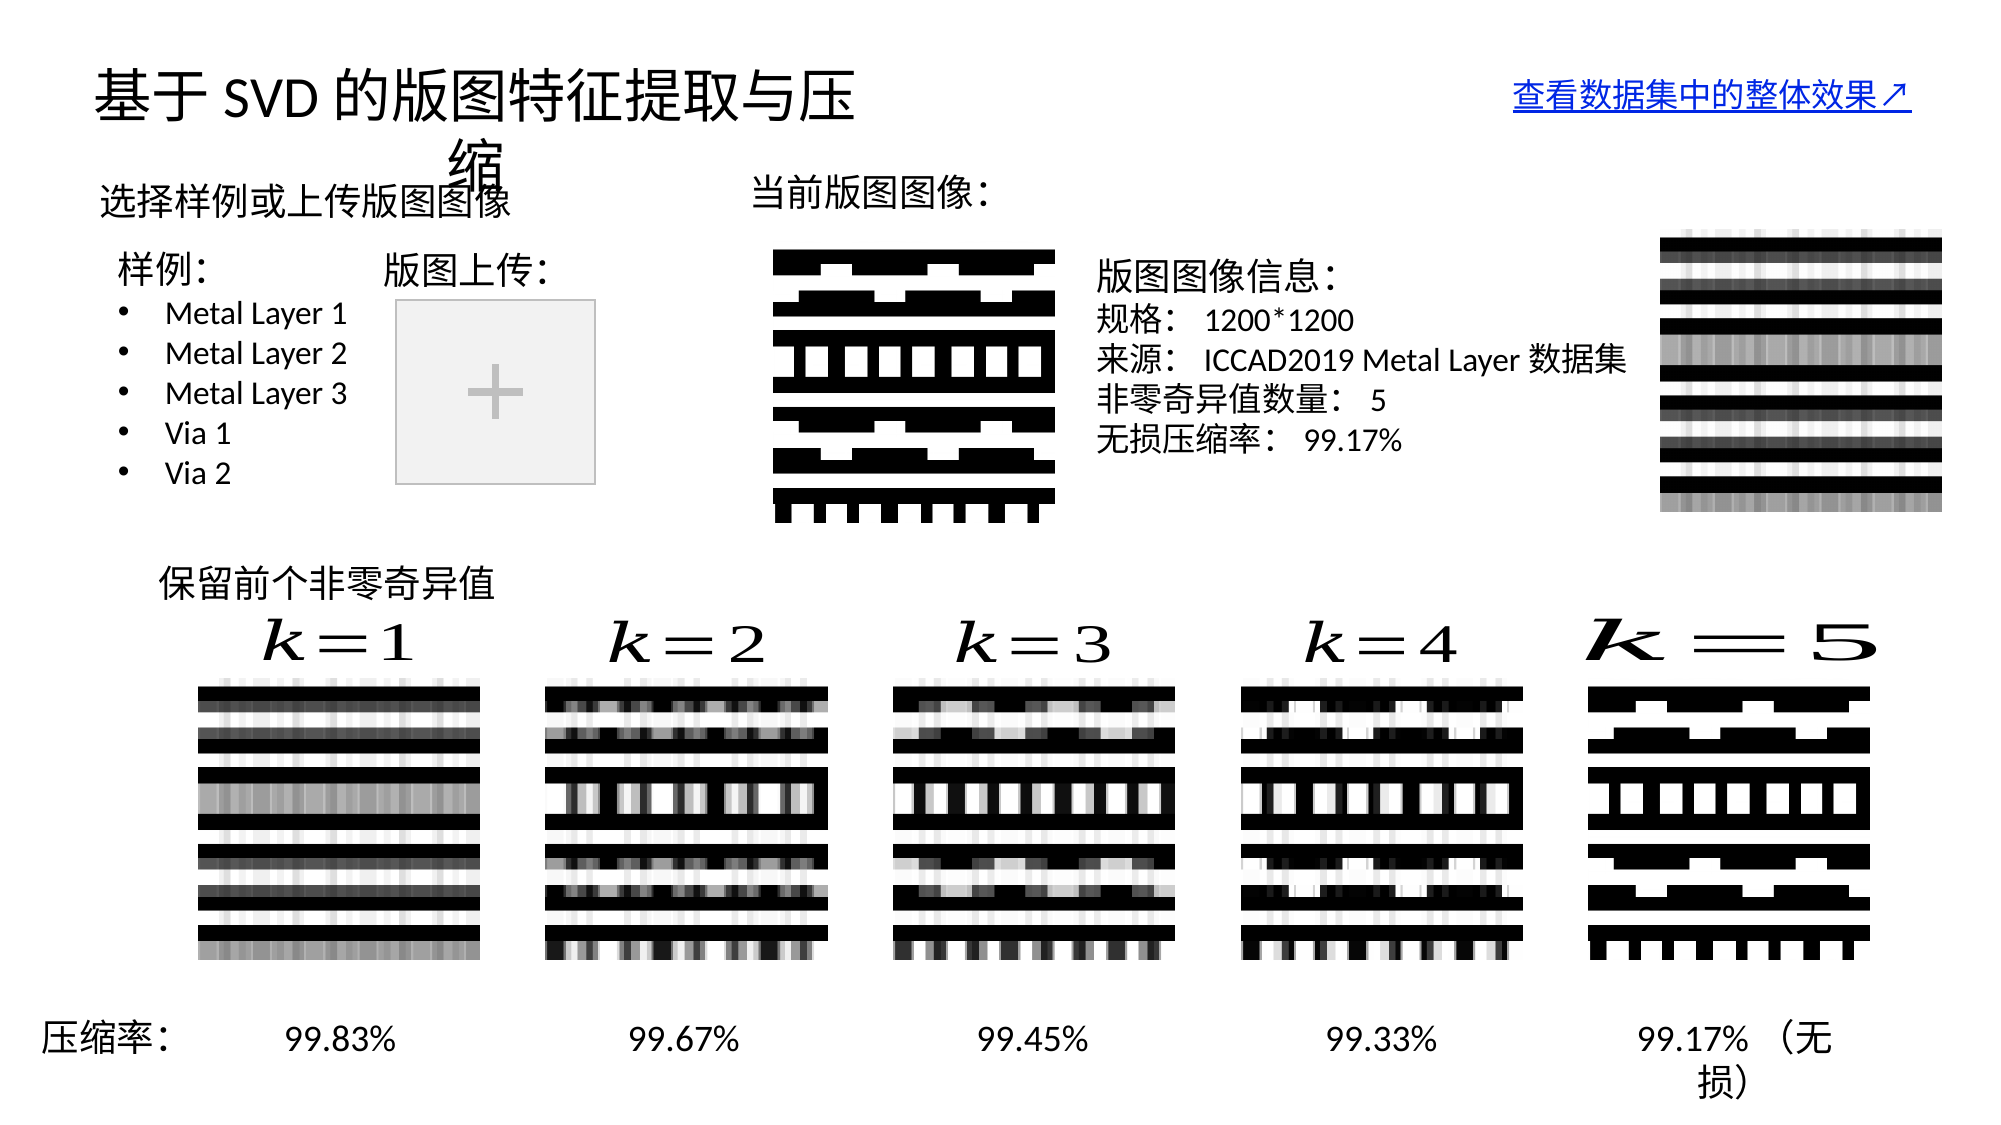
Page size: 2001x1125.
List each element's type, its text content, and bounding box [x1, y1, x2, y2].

picture [1660, 229, 1943, 512]
picture [773, 241, 1056, 524]
picture [545, 678, 828, 961]
text_box 查看数据集中的整体效果↗ [1497, 67, 1935, 130]
text_box 99.45% [953, 1007, 1112, 1067]
picture [892, 678, 1176, 961]
text_box 99.17%（无损） [1594, 1007, 1876, 1112]
picture [1240, 678, 1523, 961]
text_box 99.83% [260, 1007, 420, 1067]
text_box 当前版图图像： [734, 161, 1197, 222]
text_box 版图图像信息： 规格：1200*1200 来源：ICCAD2019 Metal Layer数据集 非零奇异值数量：5 无损压缩率：99.17% [1081, 246, 1660, 466]
picture [197, 678, 480, 961]
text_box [395, 299, 596, 485]
text_box 样例： Metal Layer 1 Metal Layer 2 Metal Layer 3 Via 1 Via 2 [103, 239, 385, 499]
picture [1588, 678, 1871, 961]
text_box 选择样例或上传版图图像 [84, 170, 546, 231]
text_box 99.33% [1302, 1007, 1461, 1067]
text_box 版图上传： [369, 239, 569, 300]
text_box 基于SVD的版图特征提取与压缩 [50, 52, 900, 207]
text_box 99.67% [604, 1007, 763, 1067]
text_box 压缩率： [26, 1007, 199, 1067]
